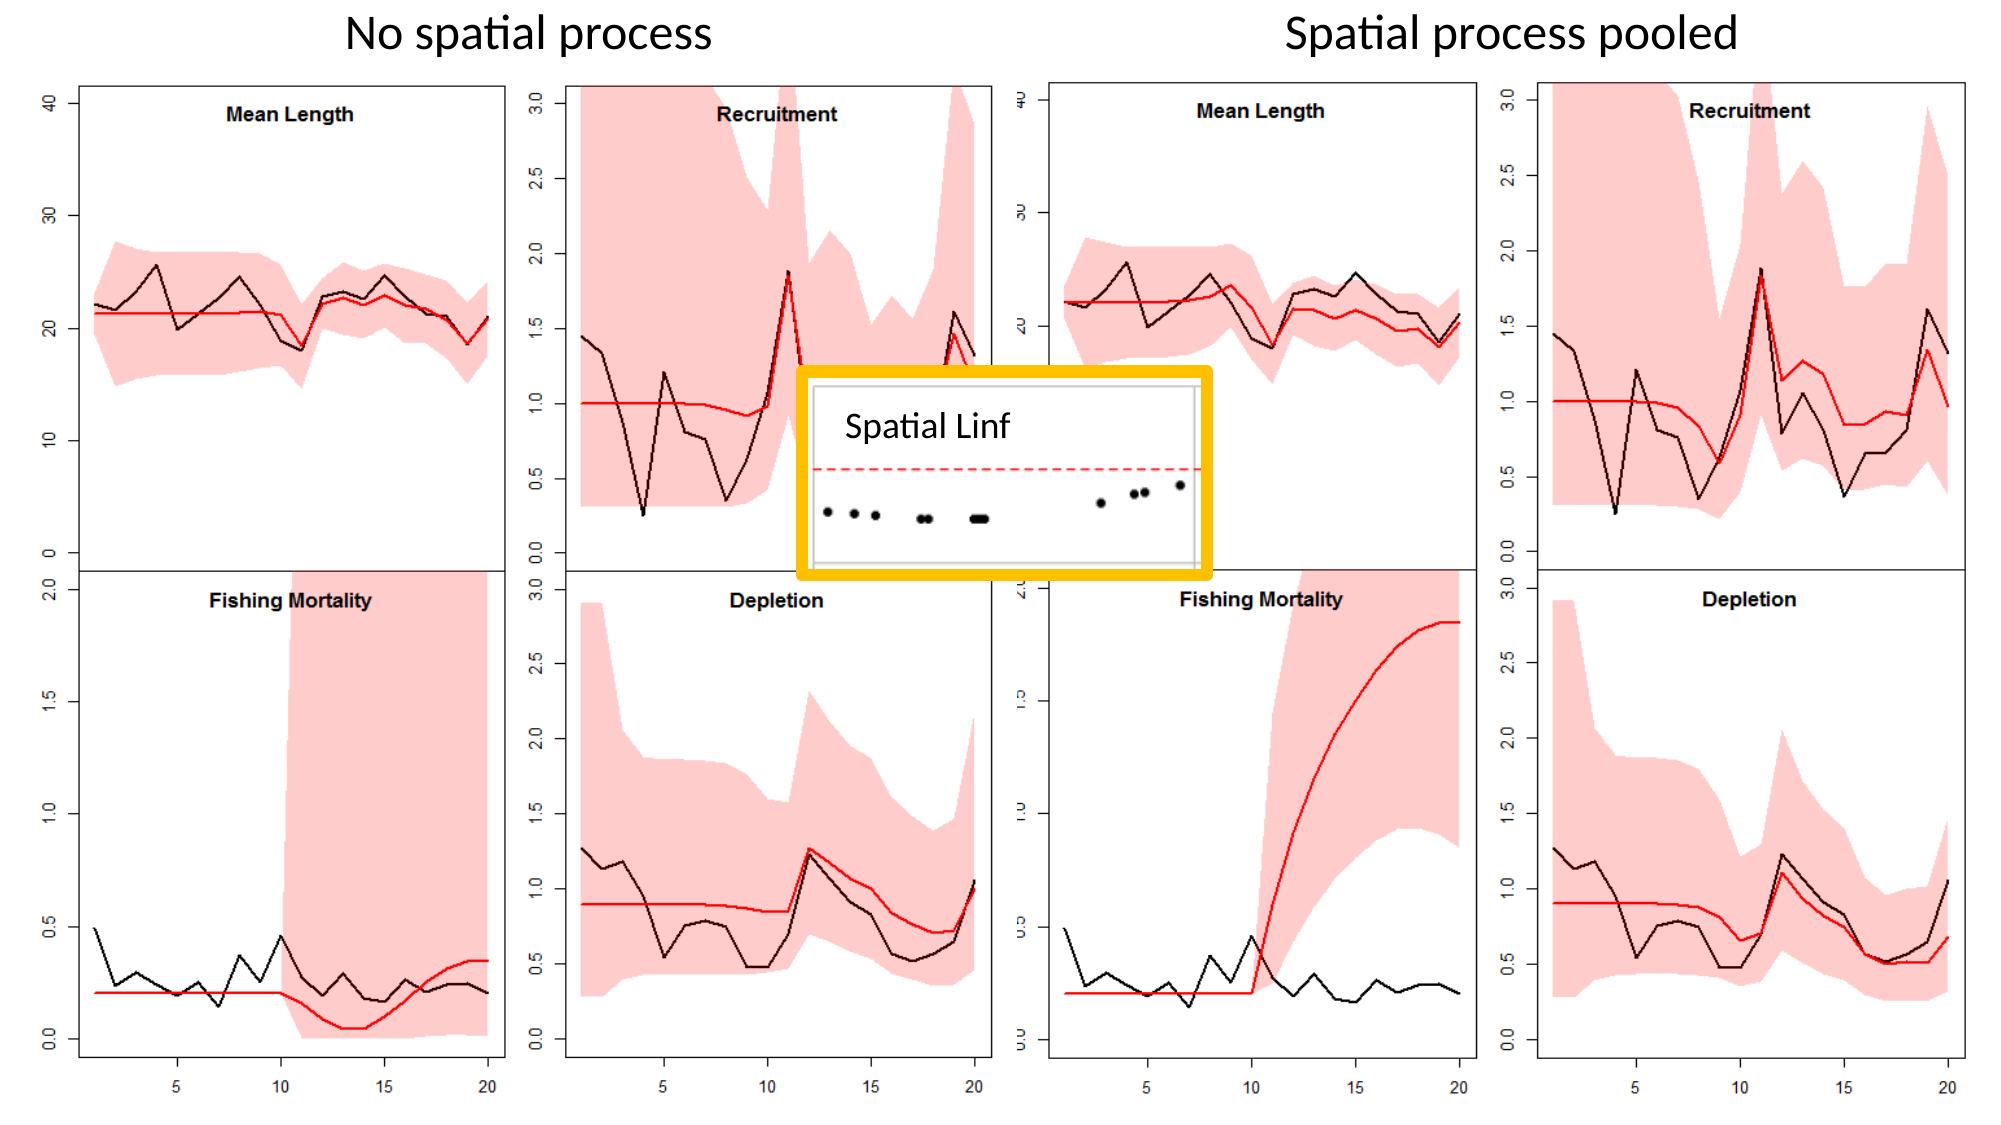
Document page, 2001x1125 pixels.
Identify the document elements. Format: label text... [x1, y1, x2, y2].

picture [32, 34, 2000, 1101]
text_box No spatial process [32, 0, 1016, 34]
text_box Spatial process pooled [1016, 0, 2000, 34]
